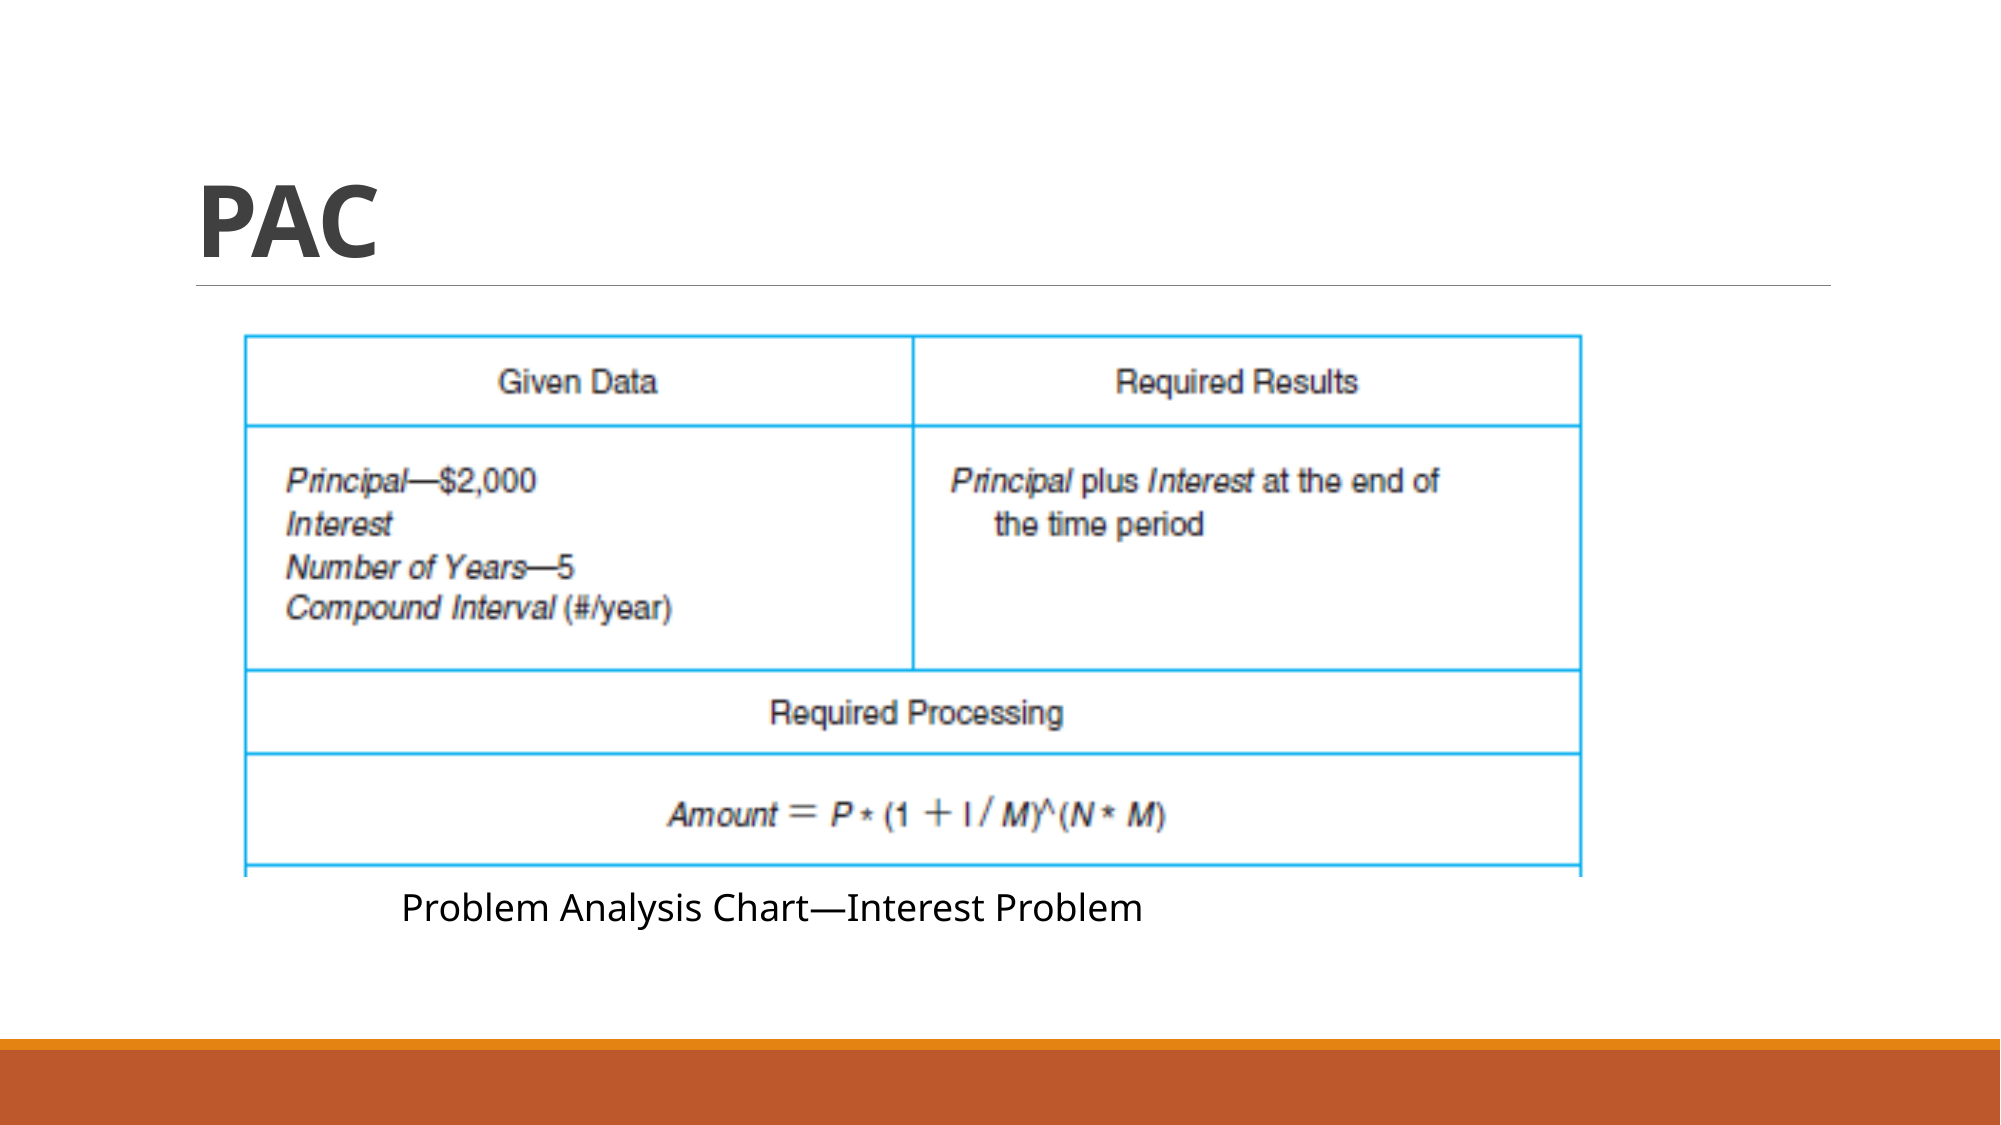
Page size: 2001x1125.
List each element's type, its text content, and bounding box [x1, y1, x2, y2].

title PAC [180, 47, 1830, 285]
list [207, 310, 1606, 877]
text_box Problem Analysis Chart—Interest Problem [386, 885, 1160, 936]
